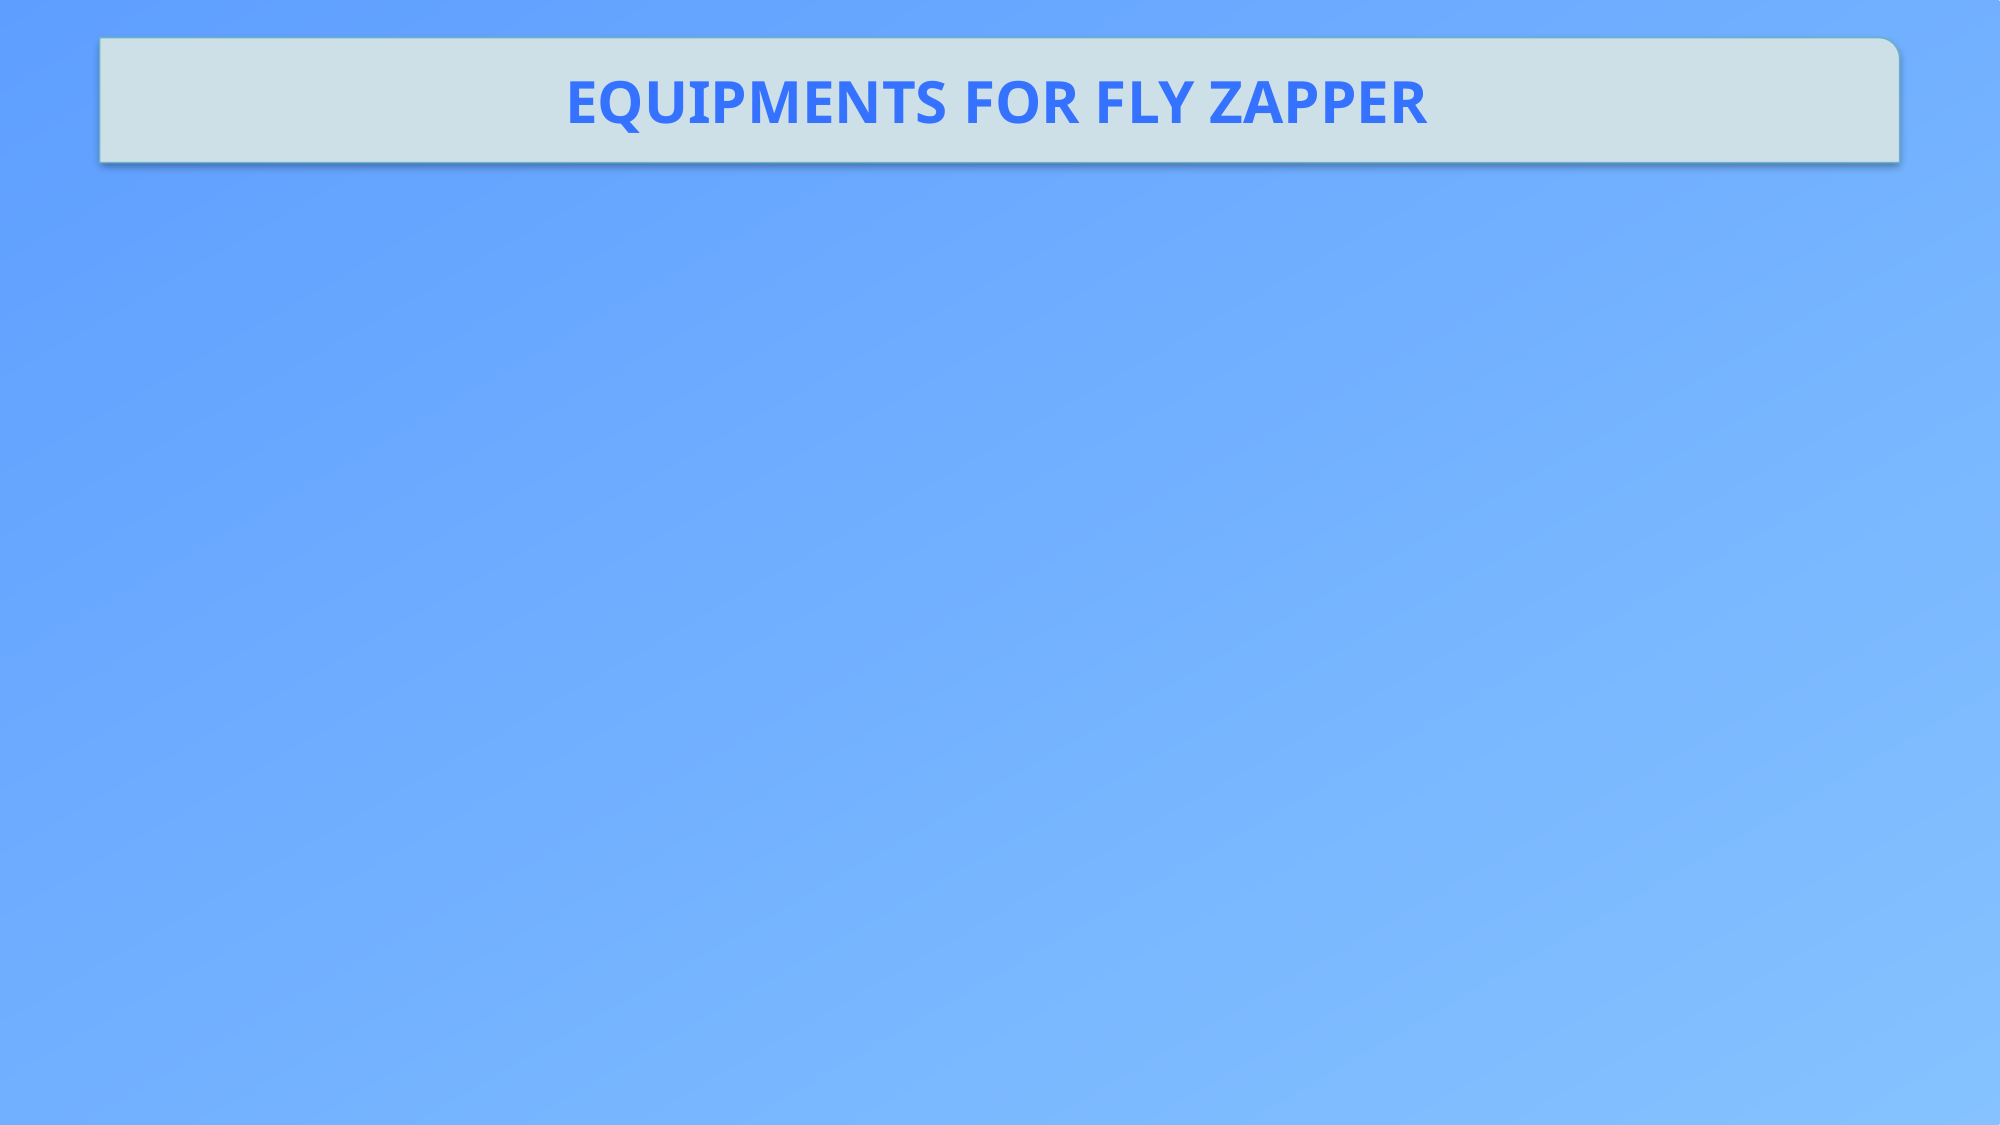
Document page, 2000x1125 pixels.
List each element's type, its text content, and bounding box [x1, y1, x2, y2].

text_box Equipments for Fly zapper [98, 36, 1901, 164]
